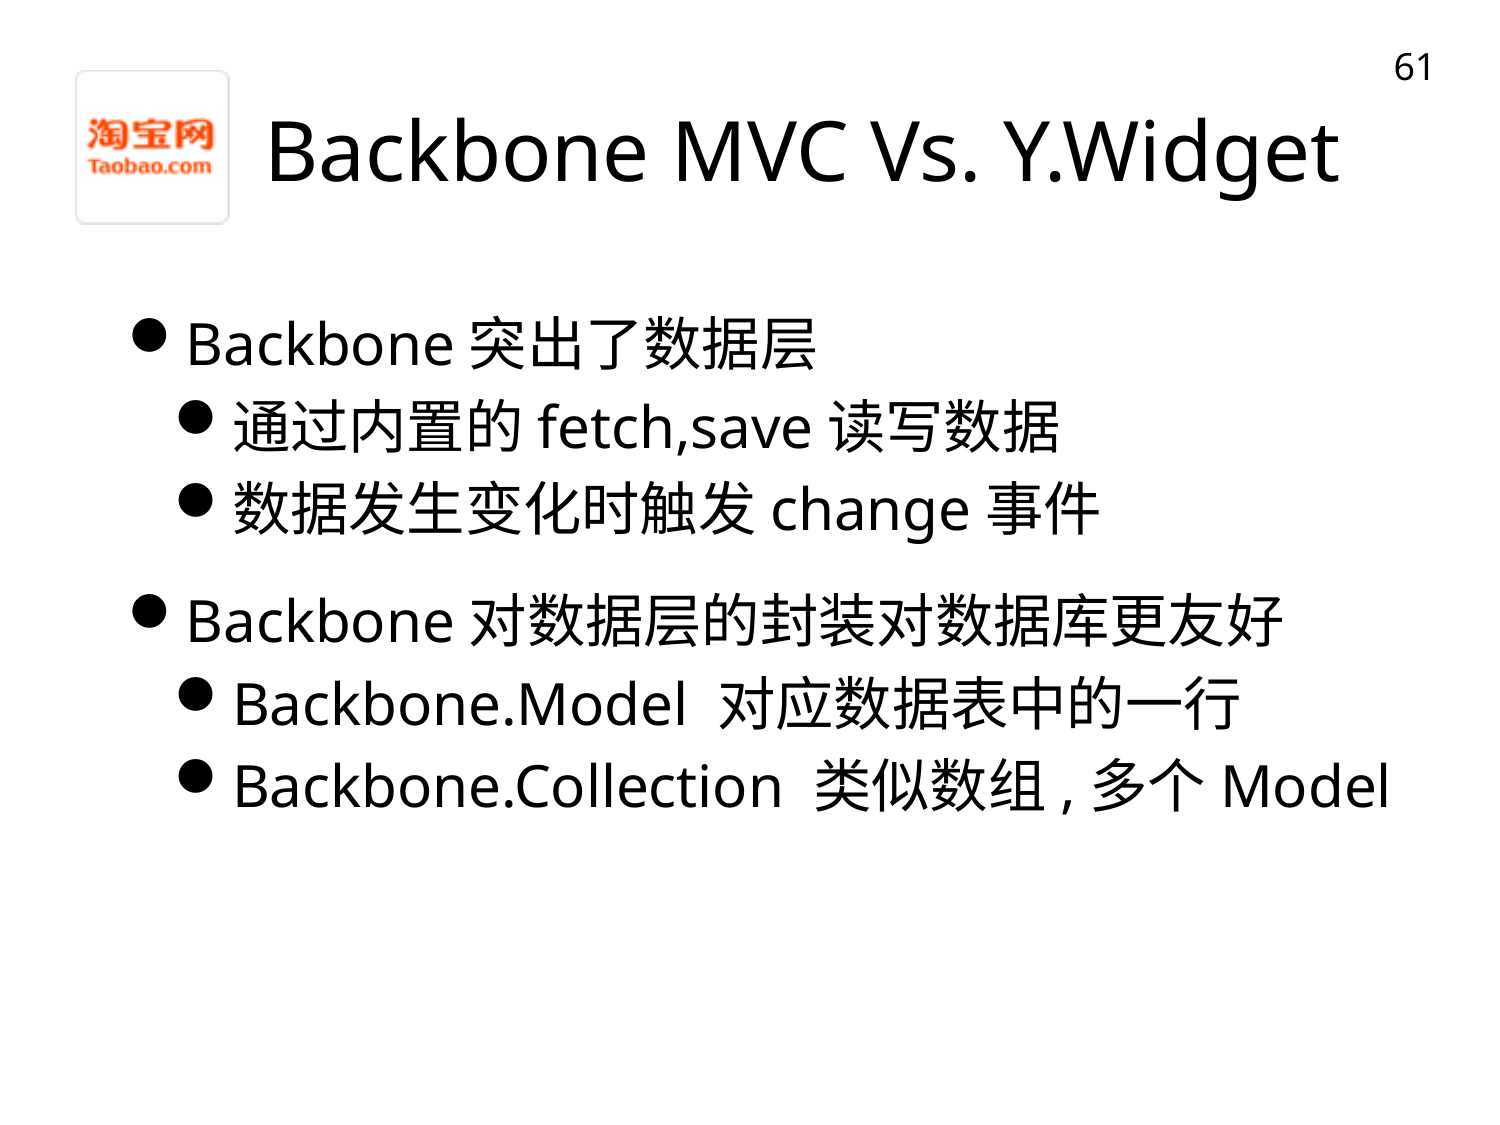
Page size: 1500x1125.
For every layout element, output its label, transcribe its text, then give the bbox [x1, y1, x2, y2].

list Backbone突出了数据层 通过内置的fetch,save读写数据 数据发生变化时触发change事件 Backbone对数据层的封装对数据库更友好 Backbone.Model 对应数据表中的一行 Backbone.Collection 类似数组,多个Model [112, 299, 1413, 846]
picture [24, 30, 1473, 1094]
slide_number 61 [1378, 36, 1460, 96]
title Backbone MVC Vs. Y.Widget [249, 62, 1413, 234]
